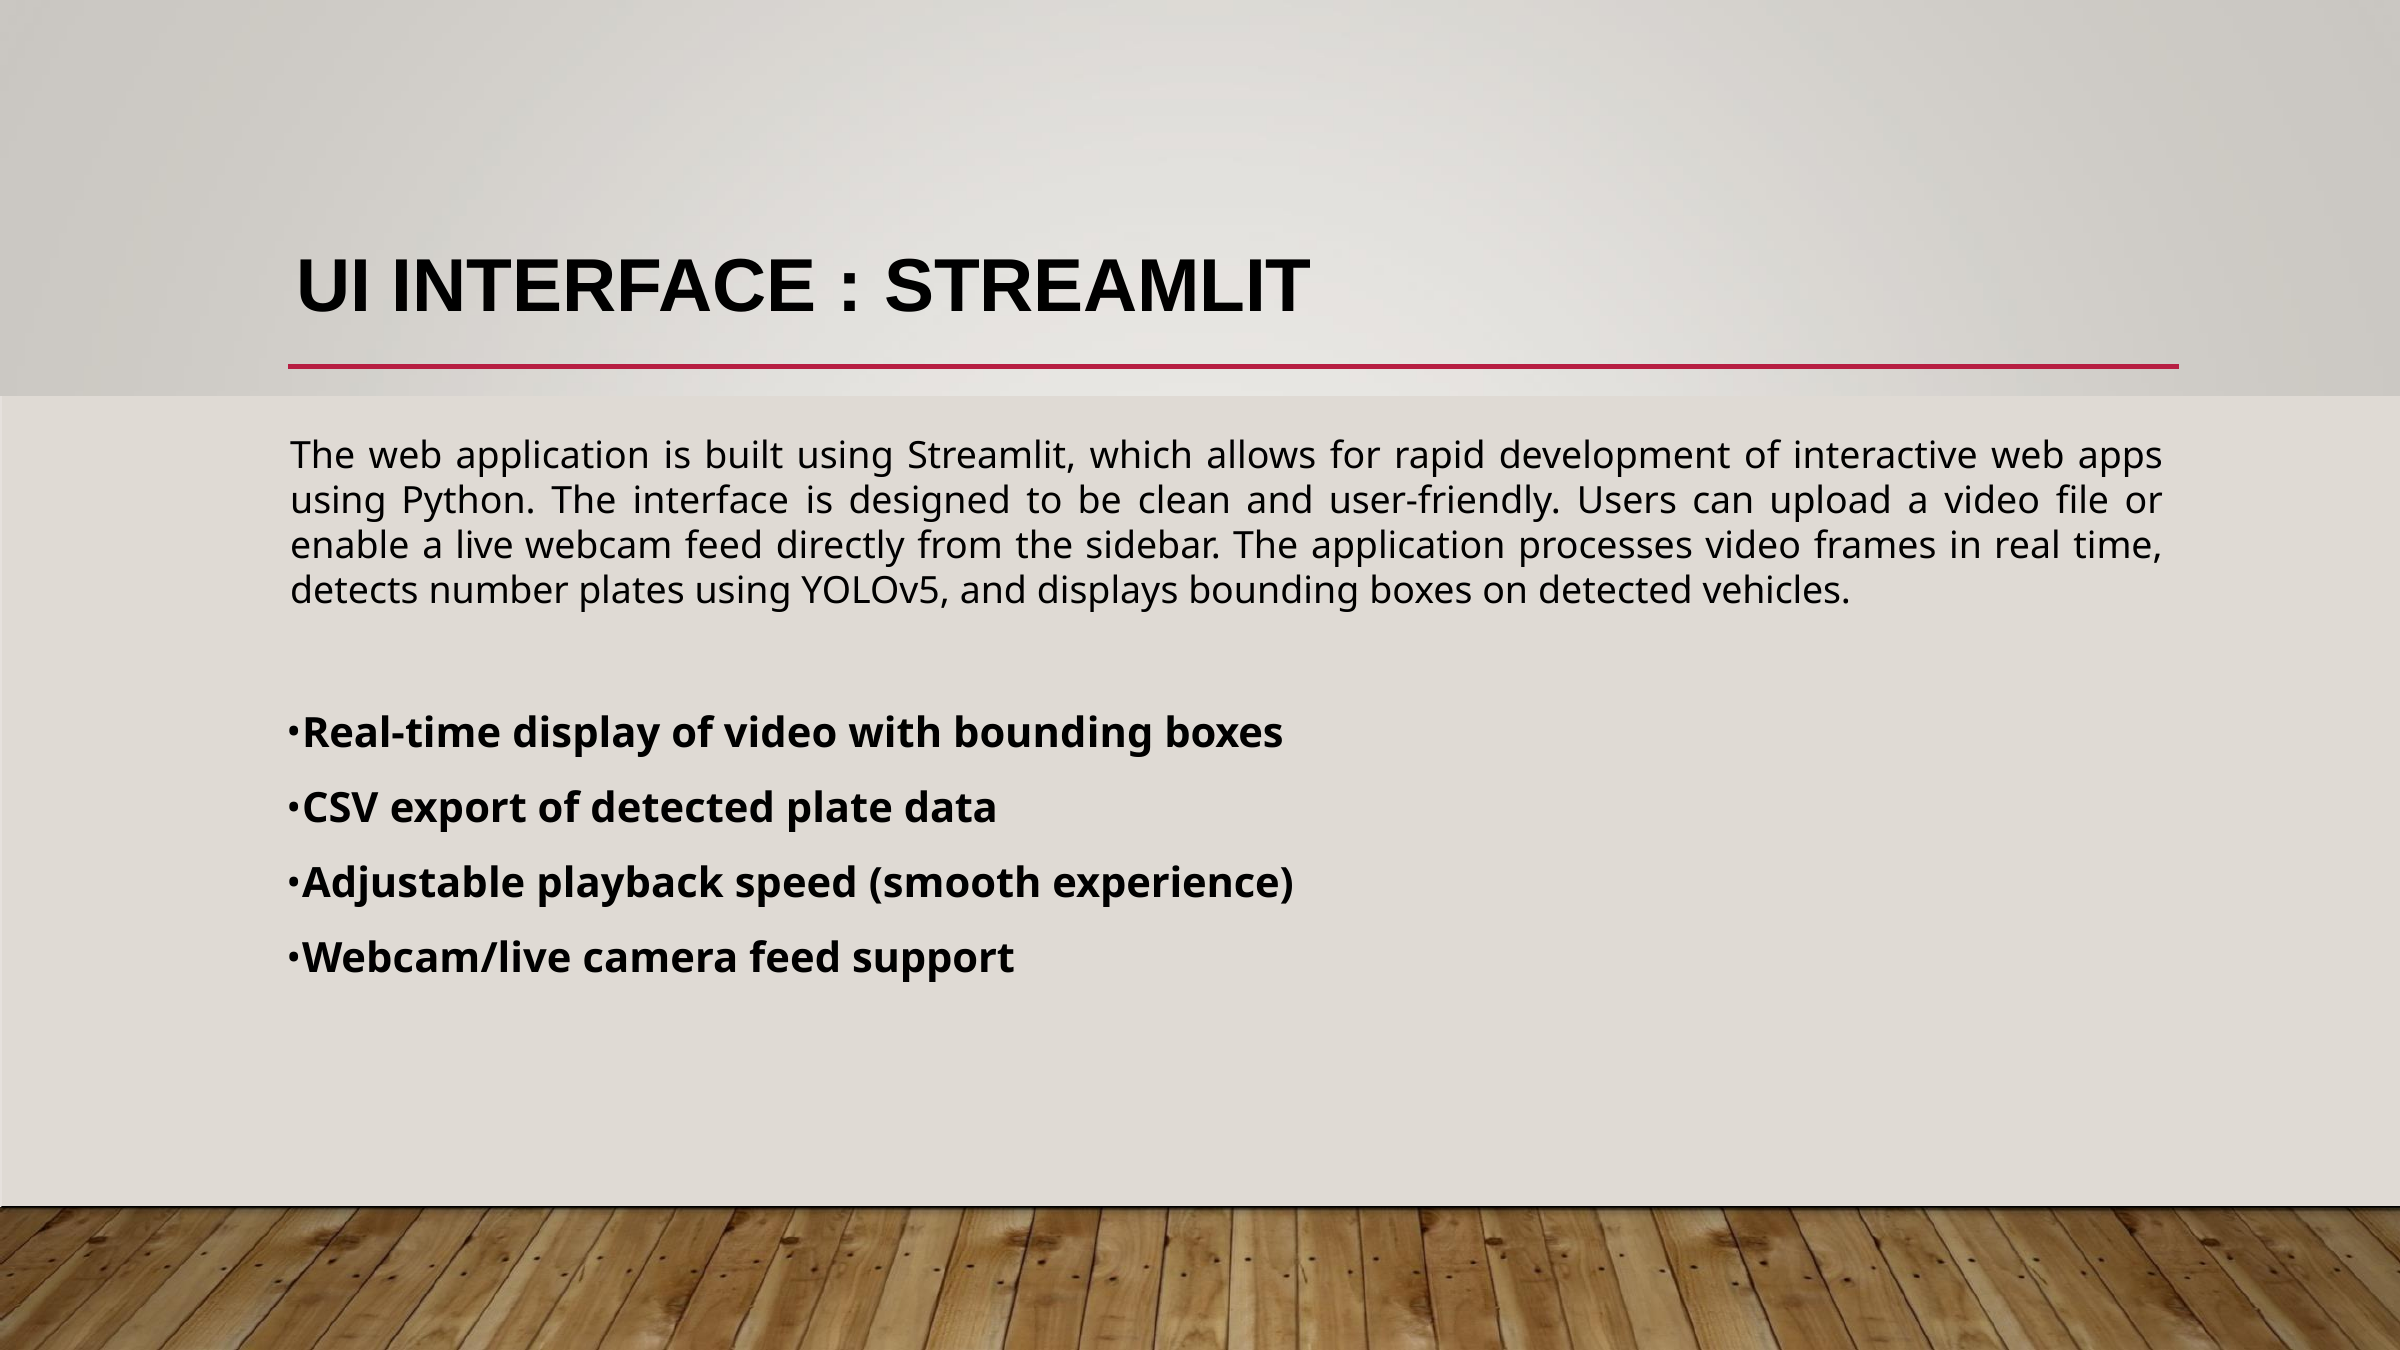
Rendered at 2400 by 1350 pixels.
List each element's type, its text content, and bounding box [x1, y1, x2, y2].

picture [0, 0, 2400, 1350]
title UI INTERFACE : STREAMLIT [272, 139, 1941, 462]
text_box The web application is built using Streamlit, which allows for rapid development of interactive web apps using Python. The interface is designed to be clean and user-friendly. Users can upload a video file or enable a live webcam feed directly from the sidebar. The application processes video frames in real time, detects number plates using YOLOv5, and displays bounding boxes on detected vehicles. Real-time display of video with bounding boxes CSV export of detected plate data Adjustable playback speed (smooth experience) Webcam/live camera feed support [285, 429, 2164, 981]
